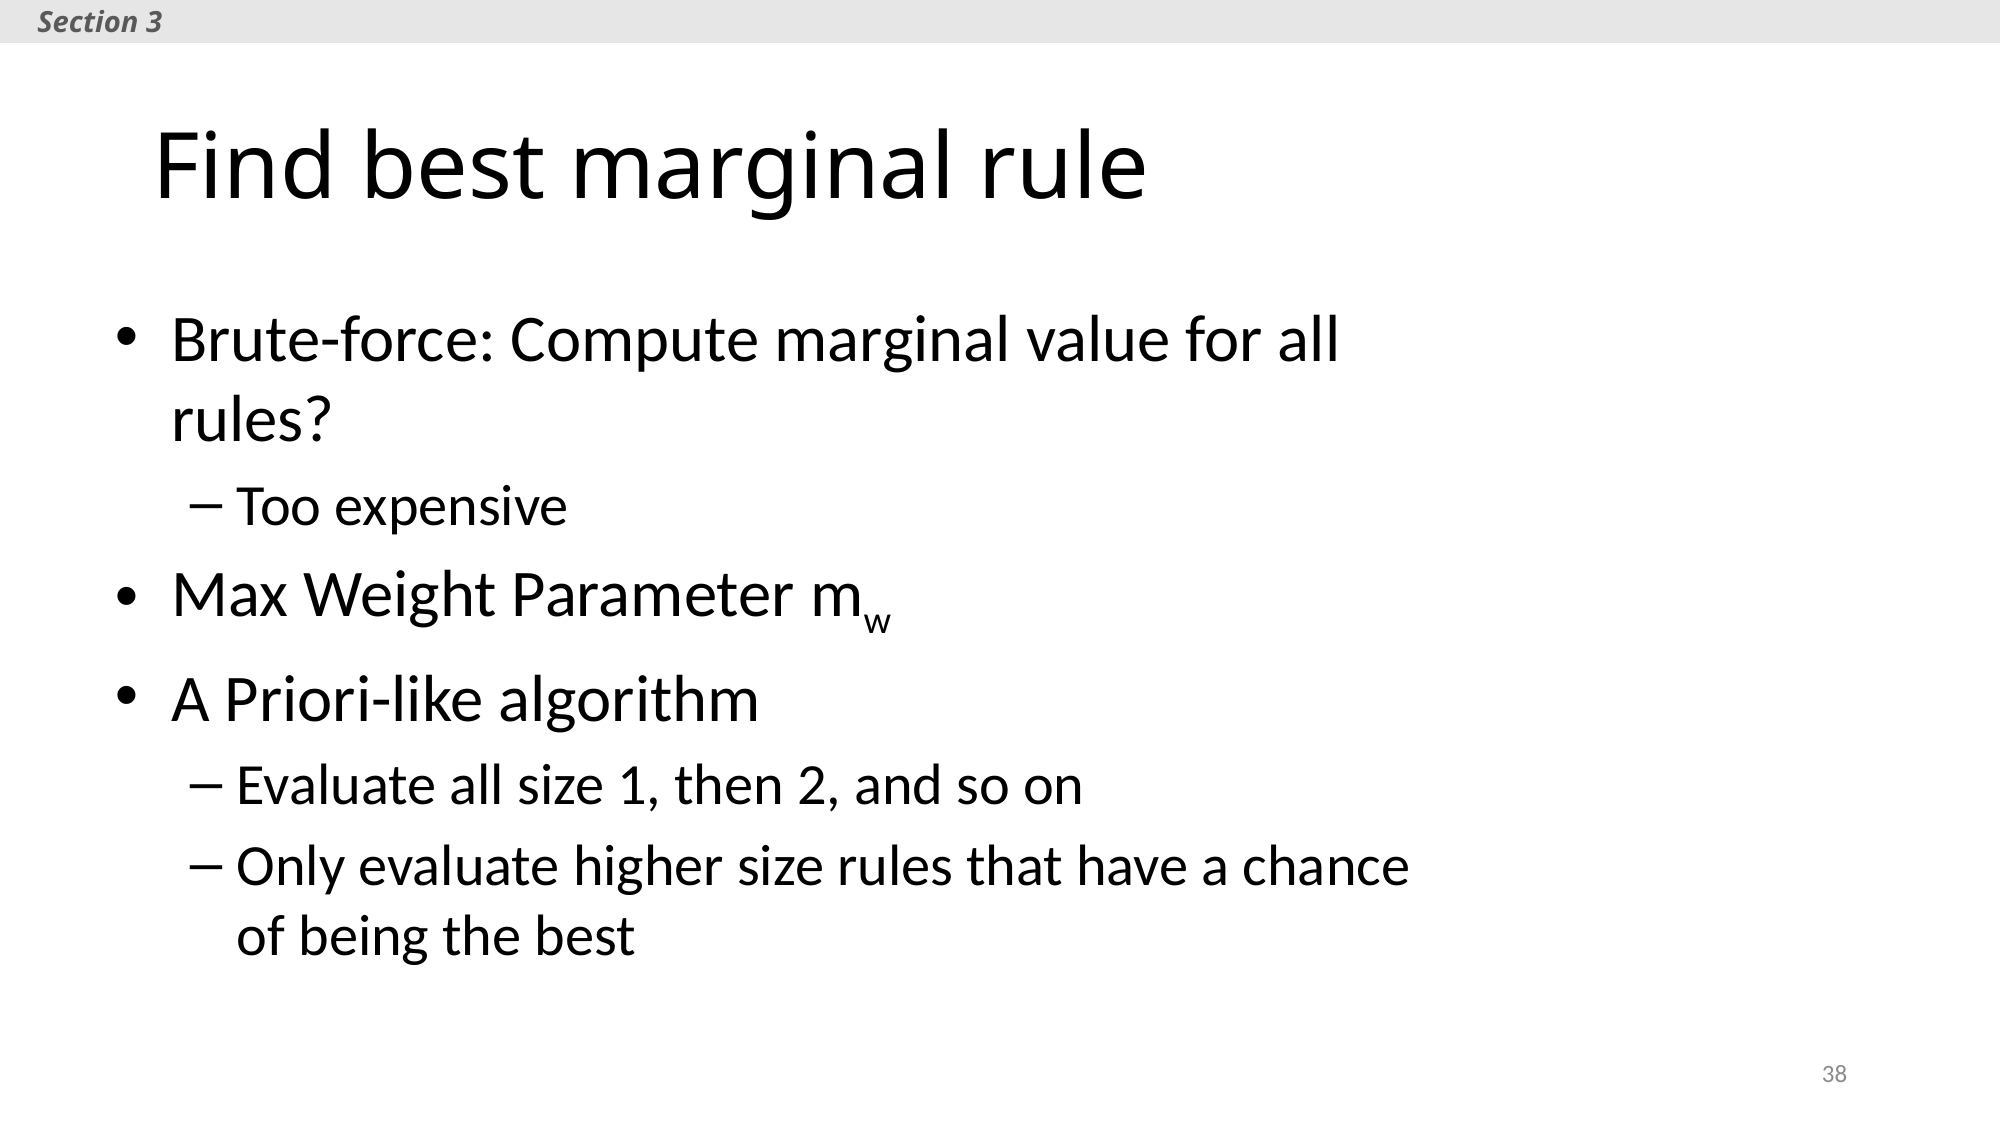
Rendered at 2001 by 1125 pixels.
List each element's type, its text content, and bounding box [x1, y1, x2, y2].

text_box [0, 0, 2000, 47]
title Find best marginal rule [137, 59, 1863, 278]
text_box [74, 262, 1425, 1005]
text_box Brute-force: Compute marginal value for all rules? Too expensive Max Weight Parameter mw A Priori-like algorithm Evaluate all size 1, then 2, and so on Only evaluate higher size rules that have a chance of being the best [99, 287, 1450, 1030]
slide_number 38 [1412, 1042, 1863, 1103]
